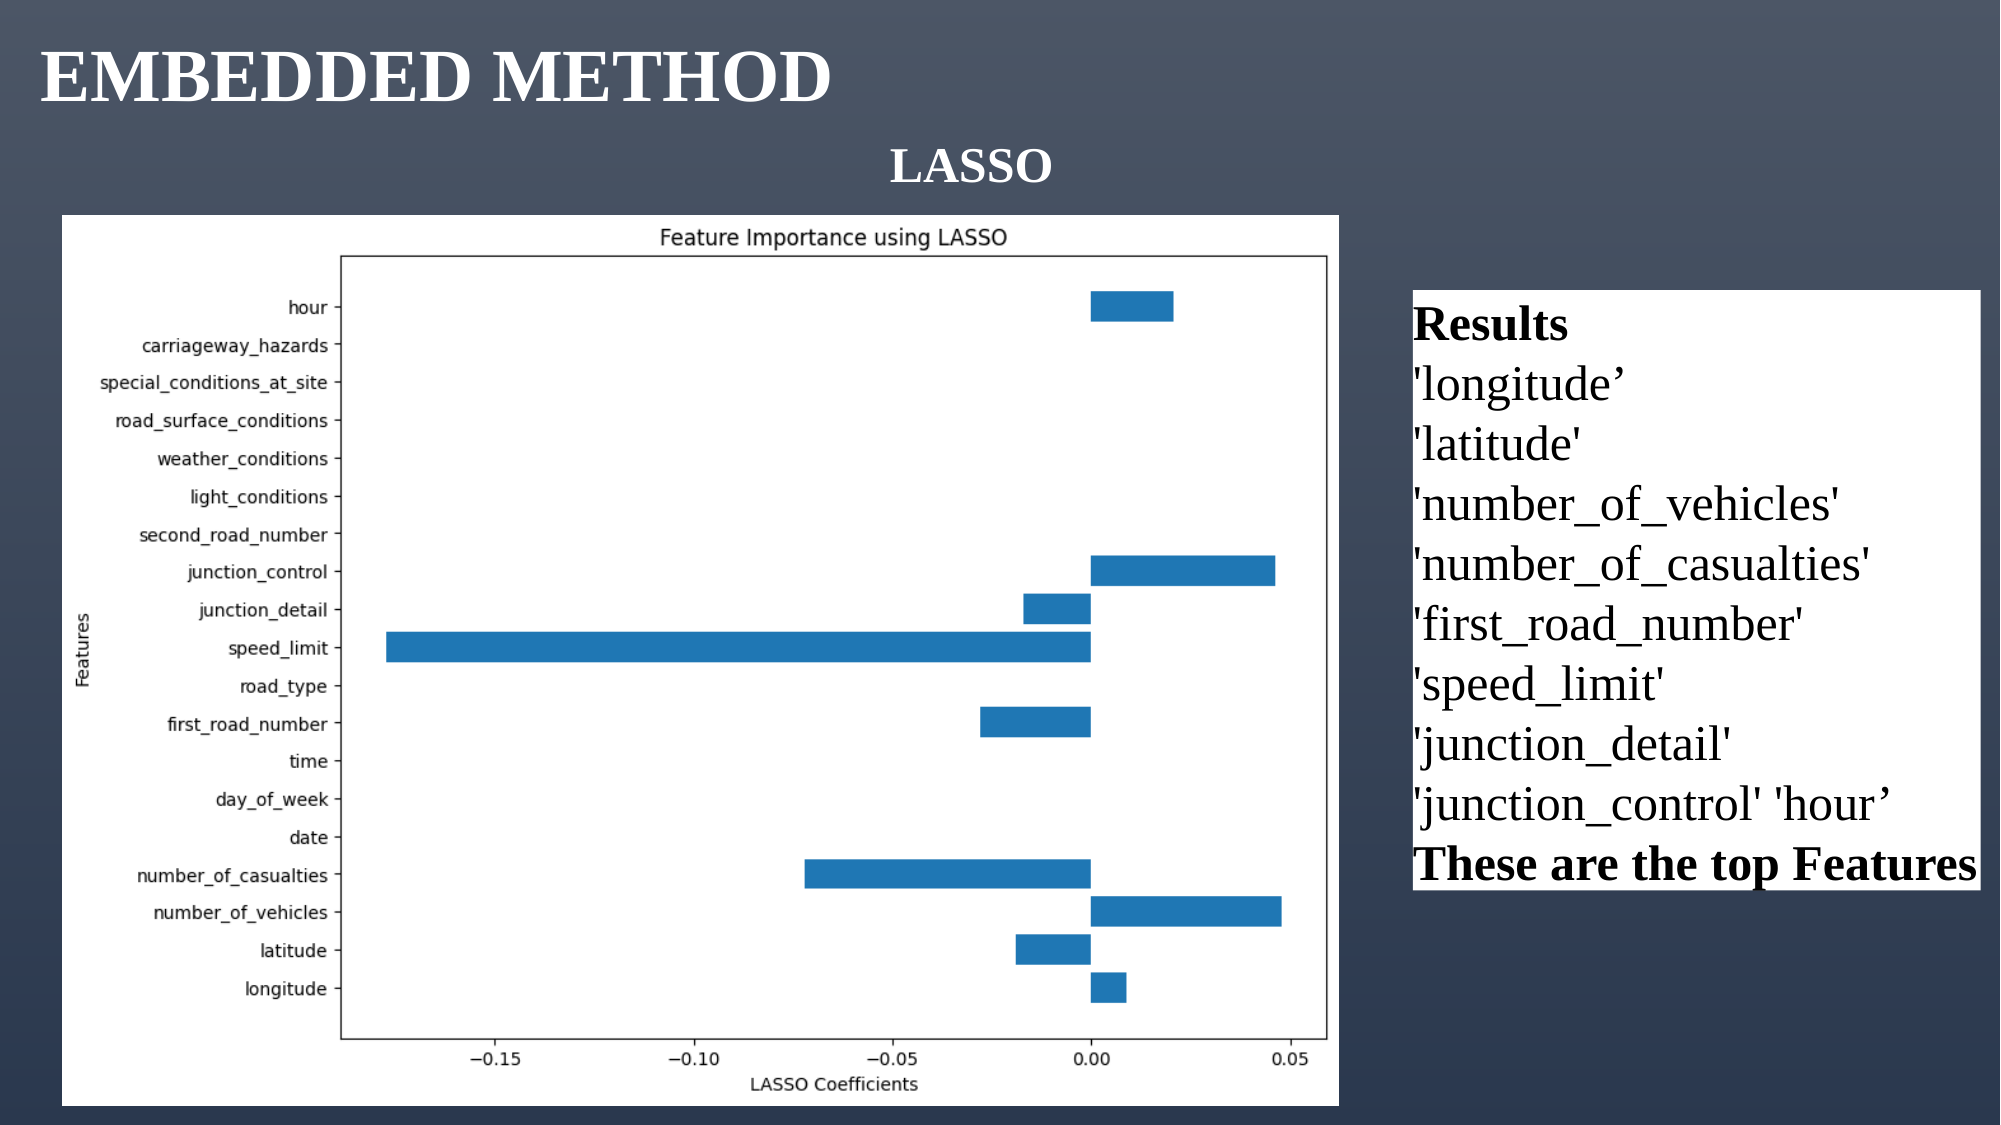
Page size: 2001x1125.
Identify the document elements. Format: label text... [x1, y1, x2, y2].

picture [62, 214, 1340, 1107]
text_box EMBEDDED METHOD [25, 18, 1026, 124]
text_box Results 'longitude’ 'latitude' 'number_of_vehicles' 'number_of_casualties' 'first_road_number' 'speed_limit' 'junction_detail' 'junction_control' 'hour’ These are the top Features [1412, 290, 1981, 891]
text_box LASSO [874, 124, 1667, 200]
